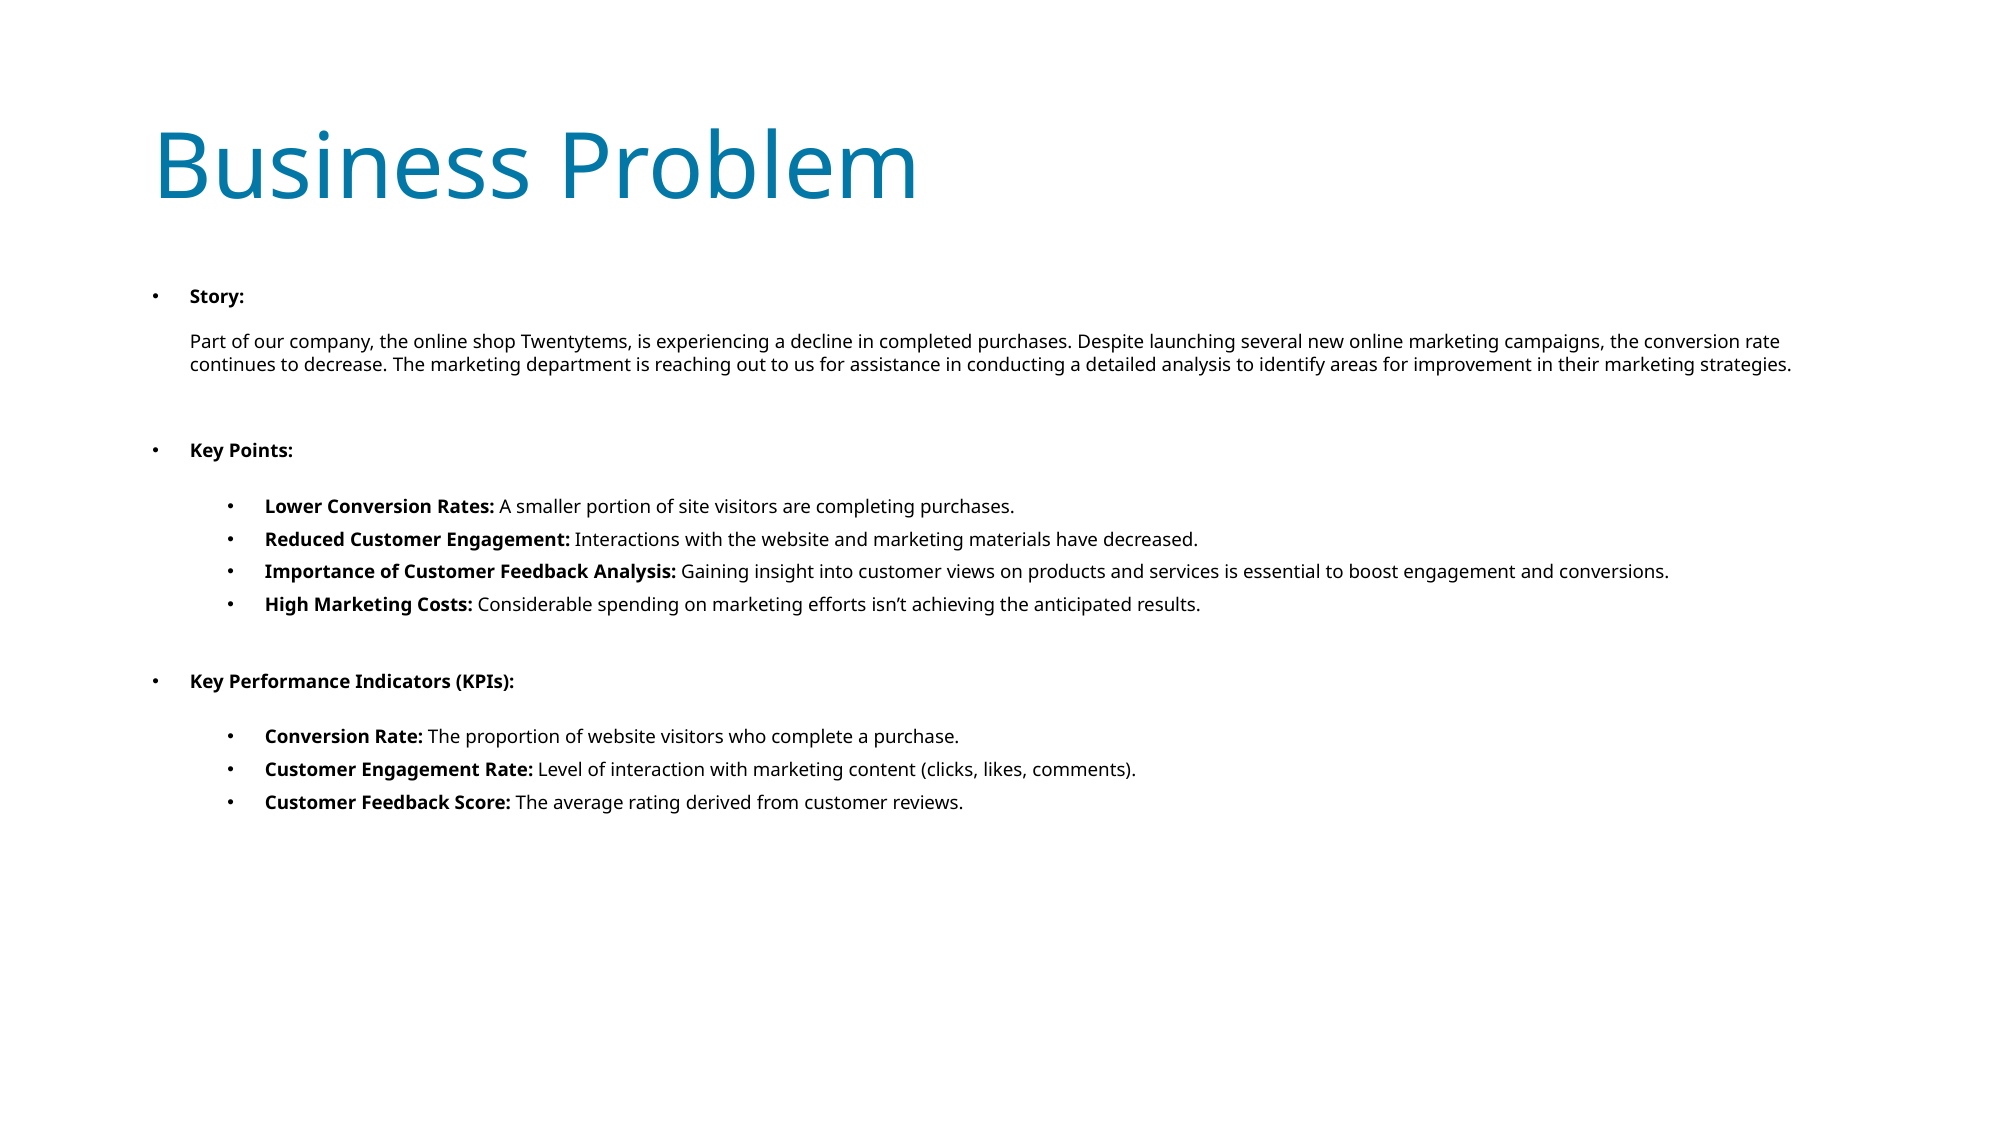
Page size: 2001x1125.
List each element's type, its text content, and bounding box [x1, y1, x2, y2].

title Business Problem [137, 59, 1863, 277]
list Story: Part of our company, the online shop Twentytems, is experiencing a decline in completed purchases. Despite launching several new online marketing campaigns, the conversion rate continues to decrease. The marketing department is reaching out to us for assistance in conducting a detailed analysis to identify areas for improvement in their marketing strategies. Key Points: Lower Conversion Rates: A smaller portion of site visitors are completing purchases. Reduced Customer Engagement: Interactions with the website and marketing materials have decreased. Importance of Customer Feedback Analysis: Gaining insight into customer views on products and services is essential to boost engagement and conversions. High Marketing Costs: Considerable spending on marketing efforts isn’t achieving the anticipated results. Key Performance Indicators (KPIs): Conversion Rate: The proportion of website visitors who complete a purchase. Customer Engagement Rate: Level of interaction with marketing content (clicks, likes, comments). Customer Feedback Score: The average rating derived from customer reviews. [137, 277, 1863, 974]
